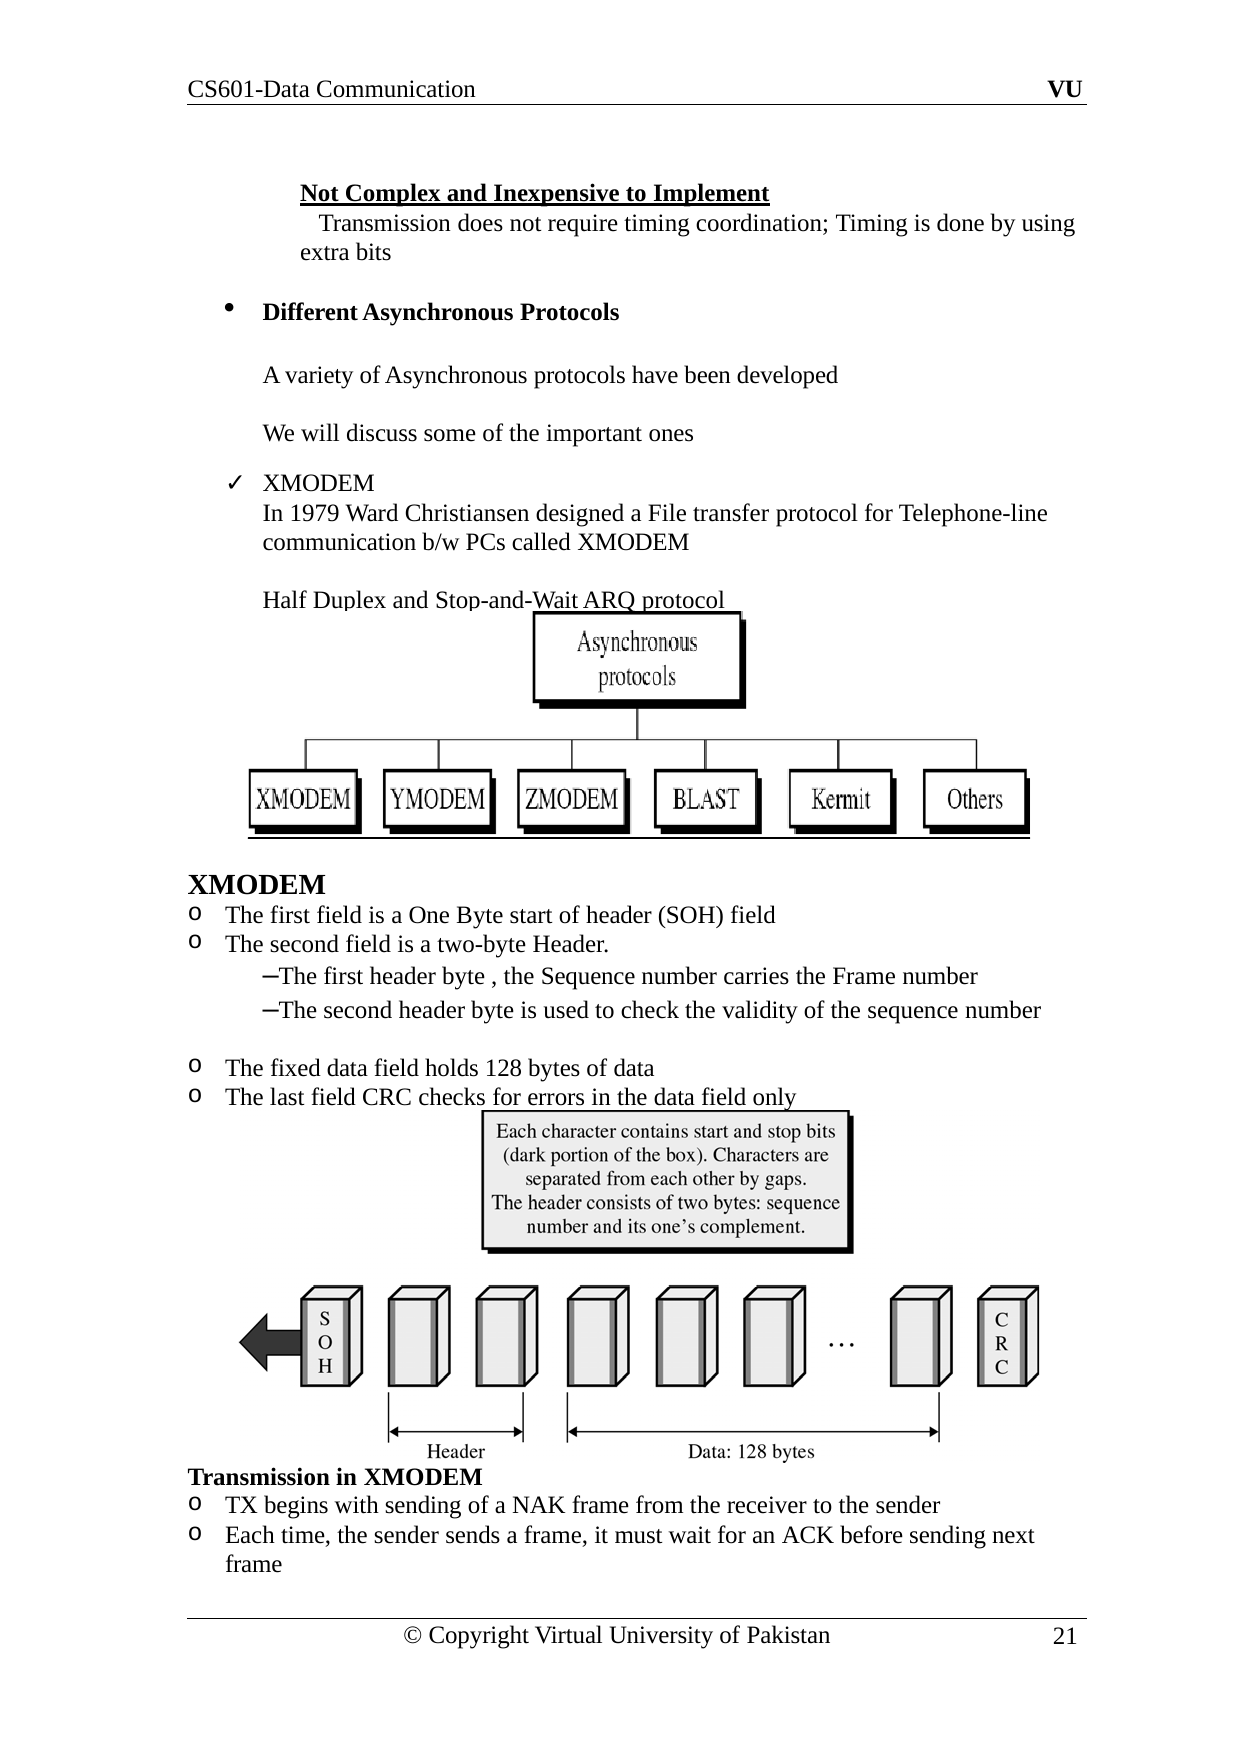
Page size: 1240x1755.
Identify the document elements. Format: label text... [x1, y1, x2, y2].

text_box XMODEM The first field is a One Byte start of header (SOH) field The second field is a two-byte Header. –The first header byte , the Sequence number carries the Frame number –The second header byte is used to check the validity of the sequence number The fixed data field holds 128 bytes of data The last field CRC checks for errors in the data field only [185, 865, 1047, 1111]
text_box CS601-Data Communication [185, 72, 481, 103]
text_box VU [1045, 72, 1086, 103]
text_box [247, 611, 1031, 839]
slide_number 21 [1048, 1621, 1095, 1755]
text_box [238, 1110, 1040, 1463]
footer © Copyright Virtual University of Pakistan [401, 1621, 840, 1755]
text_box Transmission in XMODEM TX begins with sending of a NAK frame from the receiver to the sender Each time, the sender sends a frame, it must wait for an ACK before sending next frame [185, 1460, 1093, 1578]
text_box Not Complex and Inexpensive to Implement Transmission does not require timing coordination; Timing is done by using extra bits Different Asynchronous Protocols A variety of Asynchronous protocols have been developed We will discuss some of the important ones XMODEM In 1979 Ward Christiansen designed a File transfer protocol for Telephone-line communication b/w PCs called XMODEM Half Duplex and Stop-and-Wait ARQ protocol [222, 176, 1093, 614]
